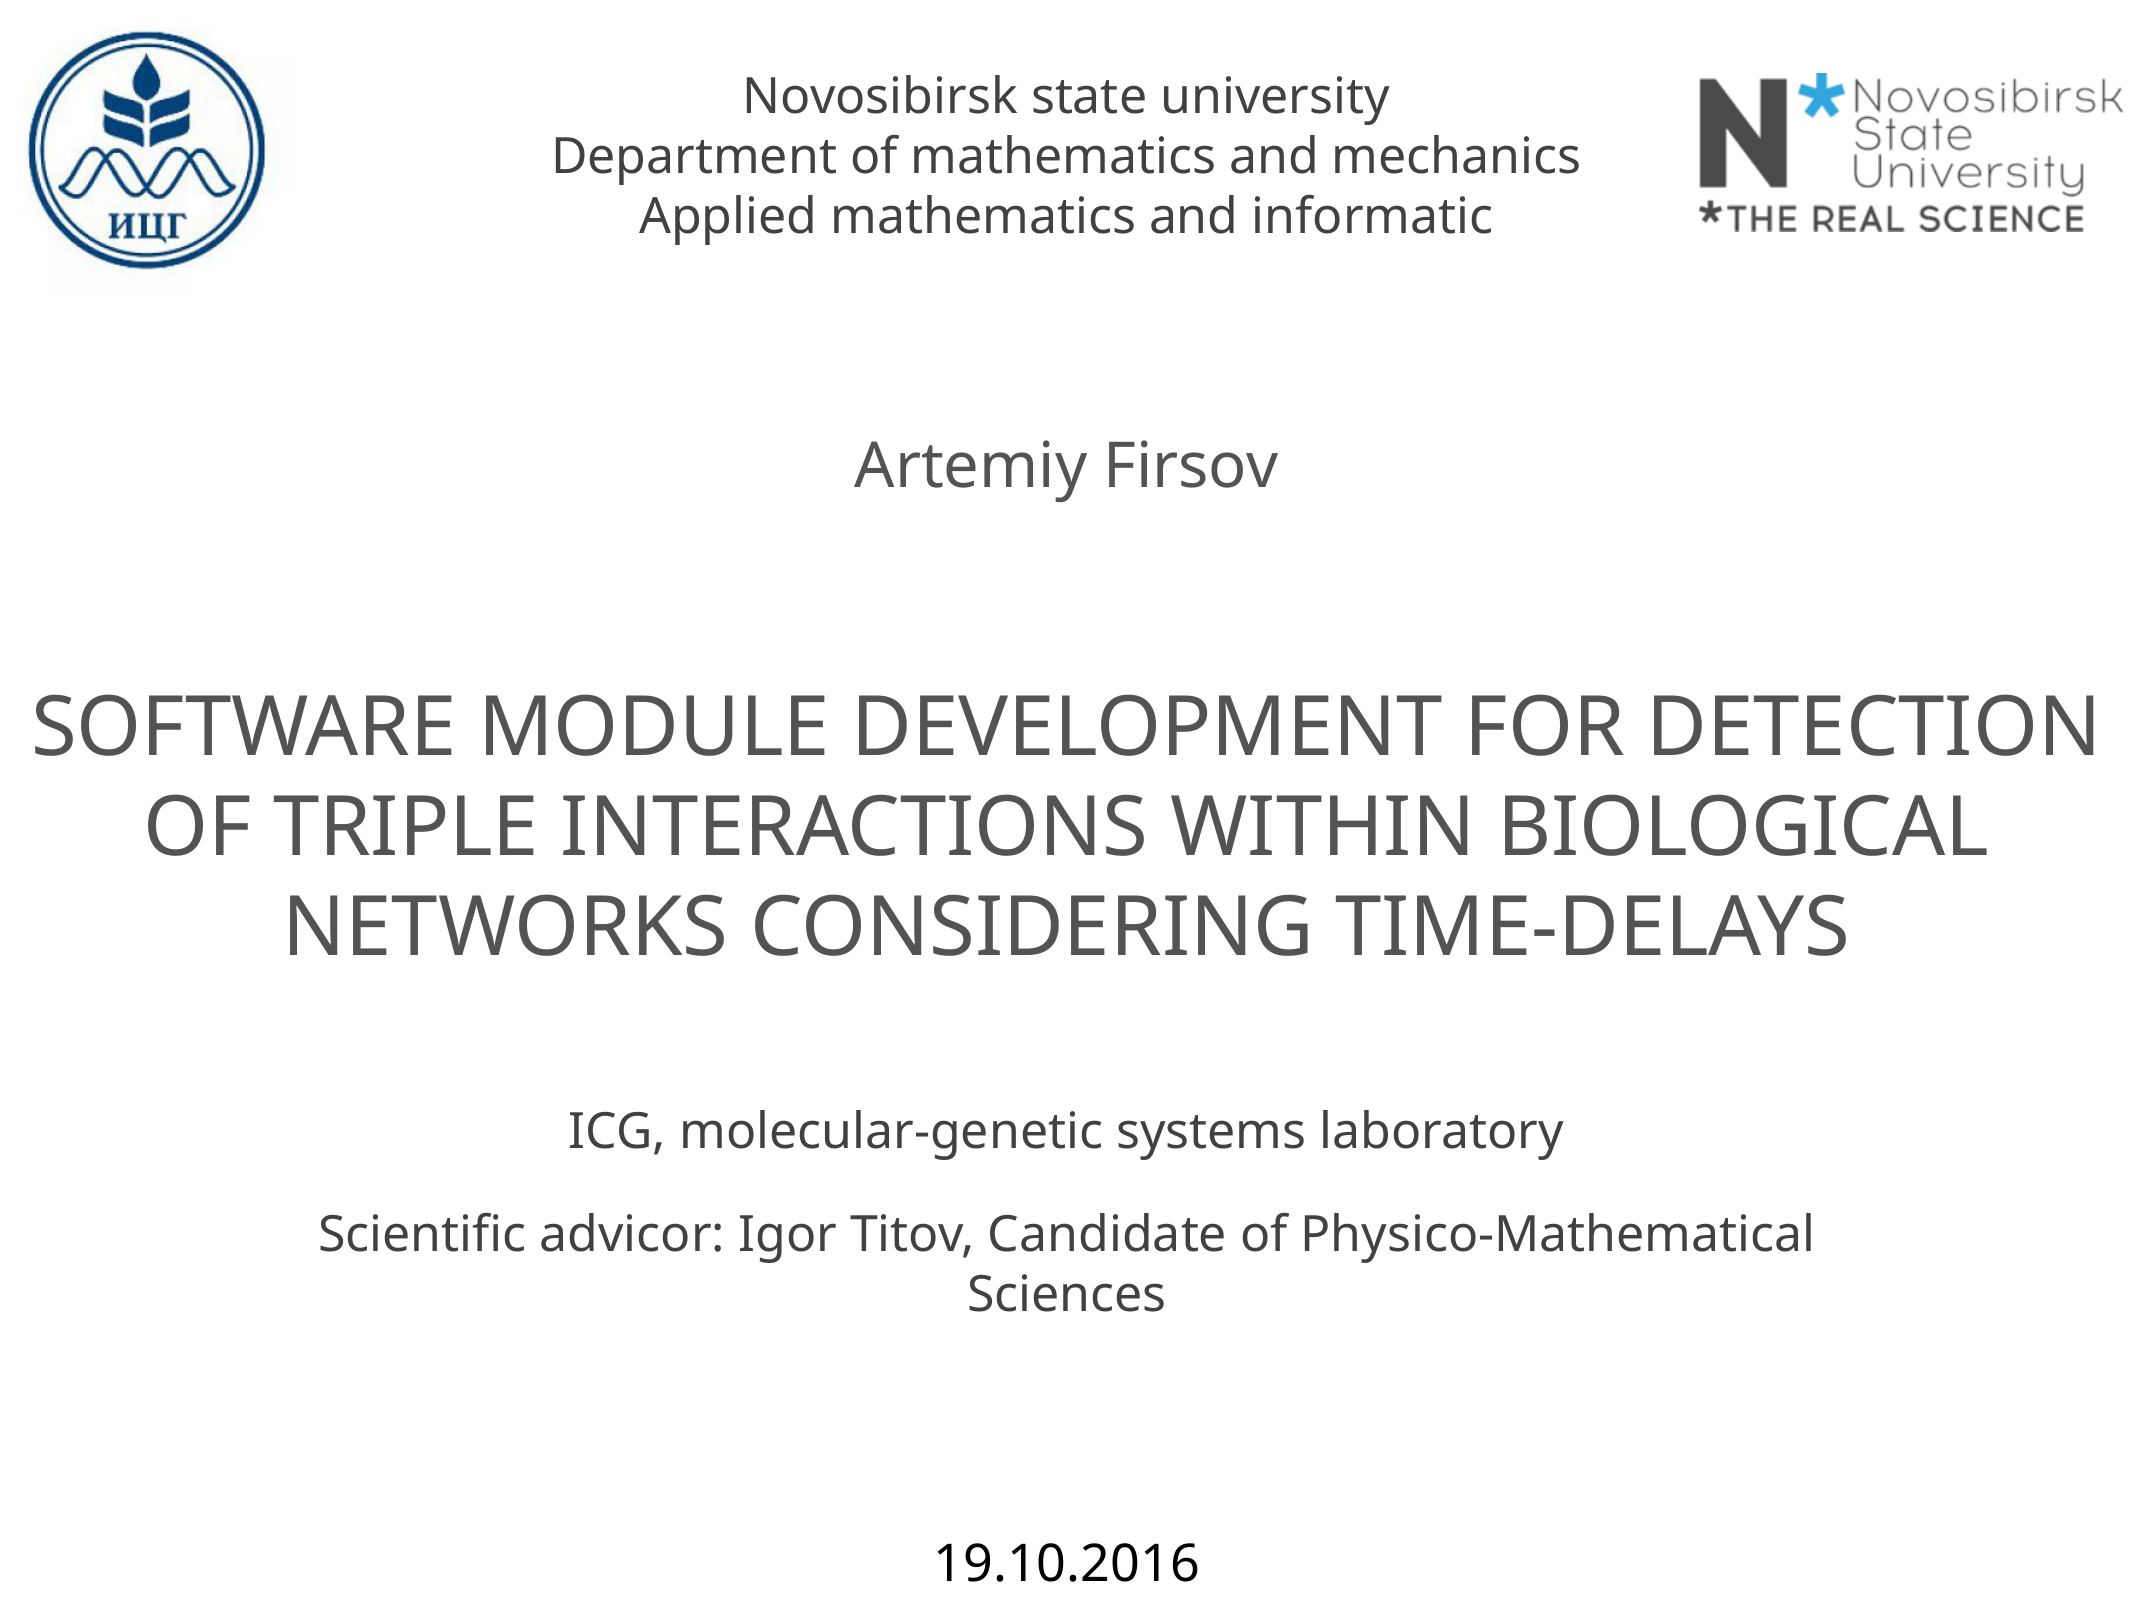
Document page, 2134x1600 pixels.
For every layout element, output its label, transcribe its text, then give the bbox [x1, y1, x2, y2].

text_box Scientific advicor: Igor Titov, Candidate of Physico-Mathematical Sciences [305, 1192, 1830, 1330]
picture [1699, 73, 2124, 232]
title Software module development for detection of Triple interactions within biological networks considering time-delays [0, 660, 2134, 982]
text_box ICG, molecular-genetic systems laboratory [169, 1089, 1964, 1167]
subtitle Artemiy Firsov [634, 415, 1500, 525]
text_box 19.10.2016 [925, 1520, 1208, 1600]
picture [0, 6, 294, 300]
text_box Novosibirsk state university Department of mathematics and mechanics Applied mathematics and informatic [433, 54, 1700, 252]
